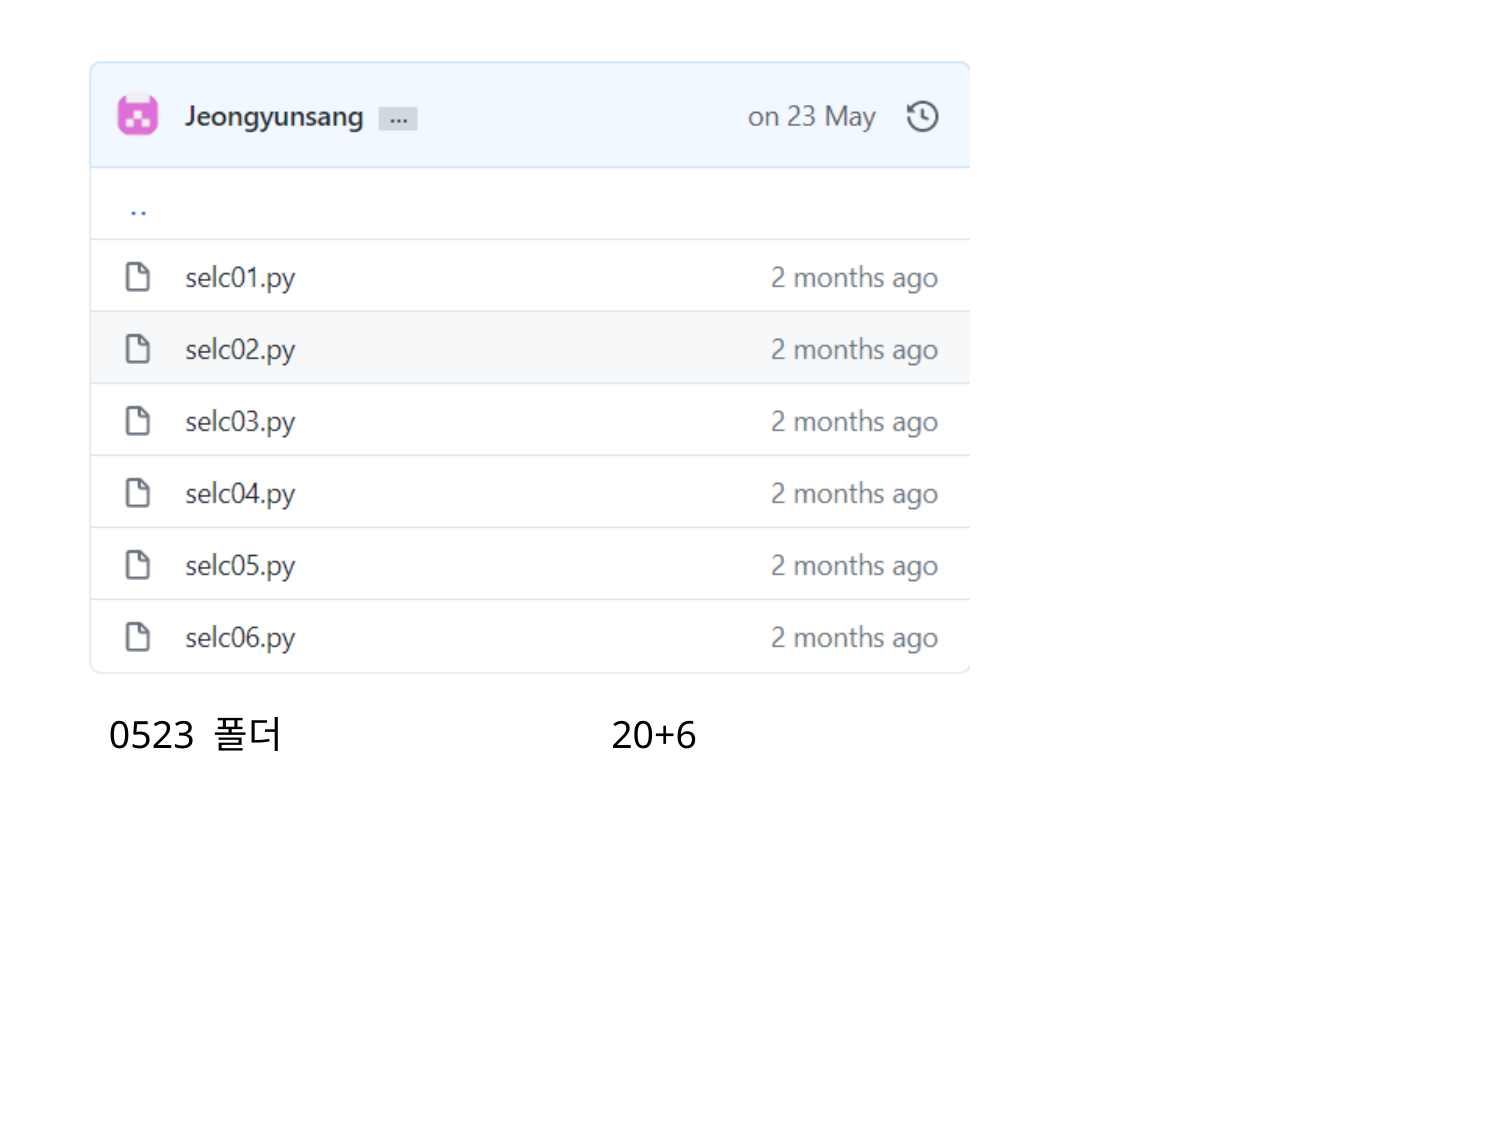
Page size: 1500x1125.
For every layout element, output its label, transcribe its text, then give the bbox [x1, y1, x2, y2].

text_box 20+6 [596, 704, 1046, 764]
picture [88, 54, 971, 688]
text_box 0523 폴더 [94, 704, 544, 764]
